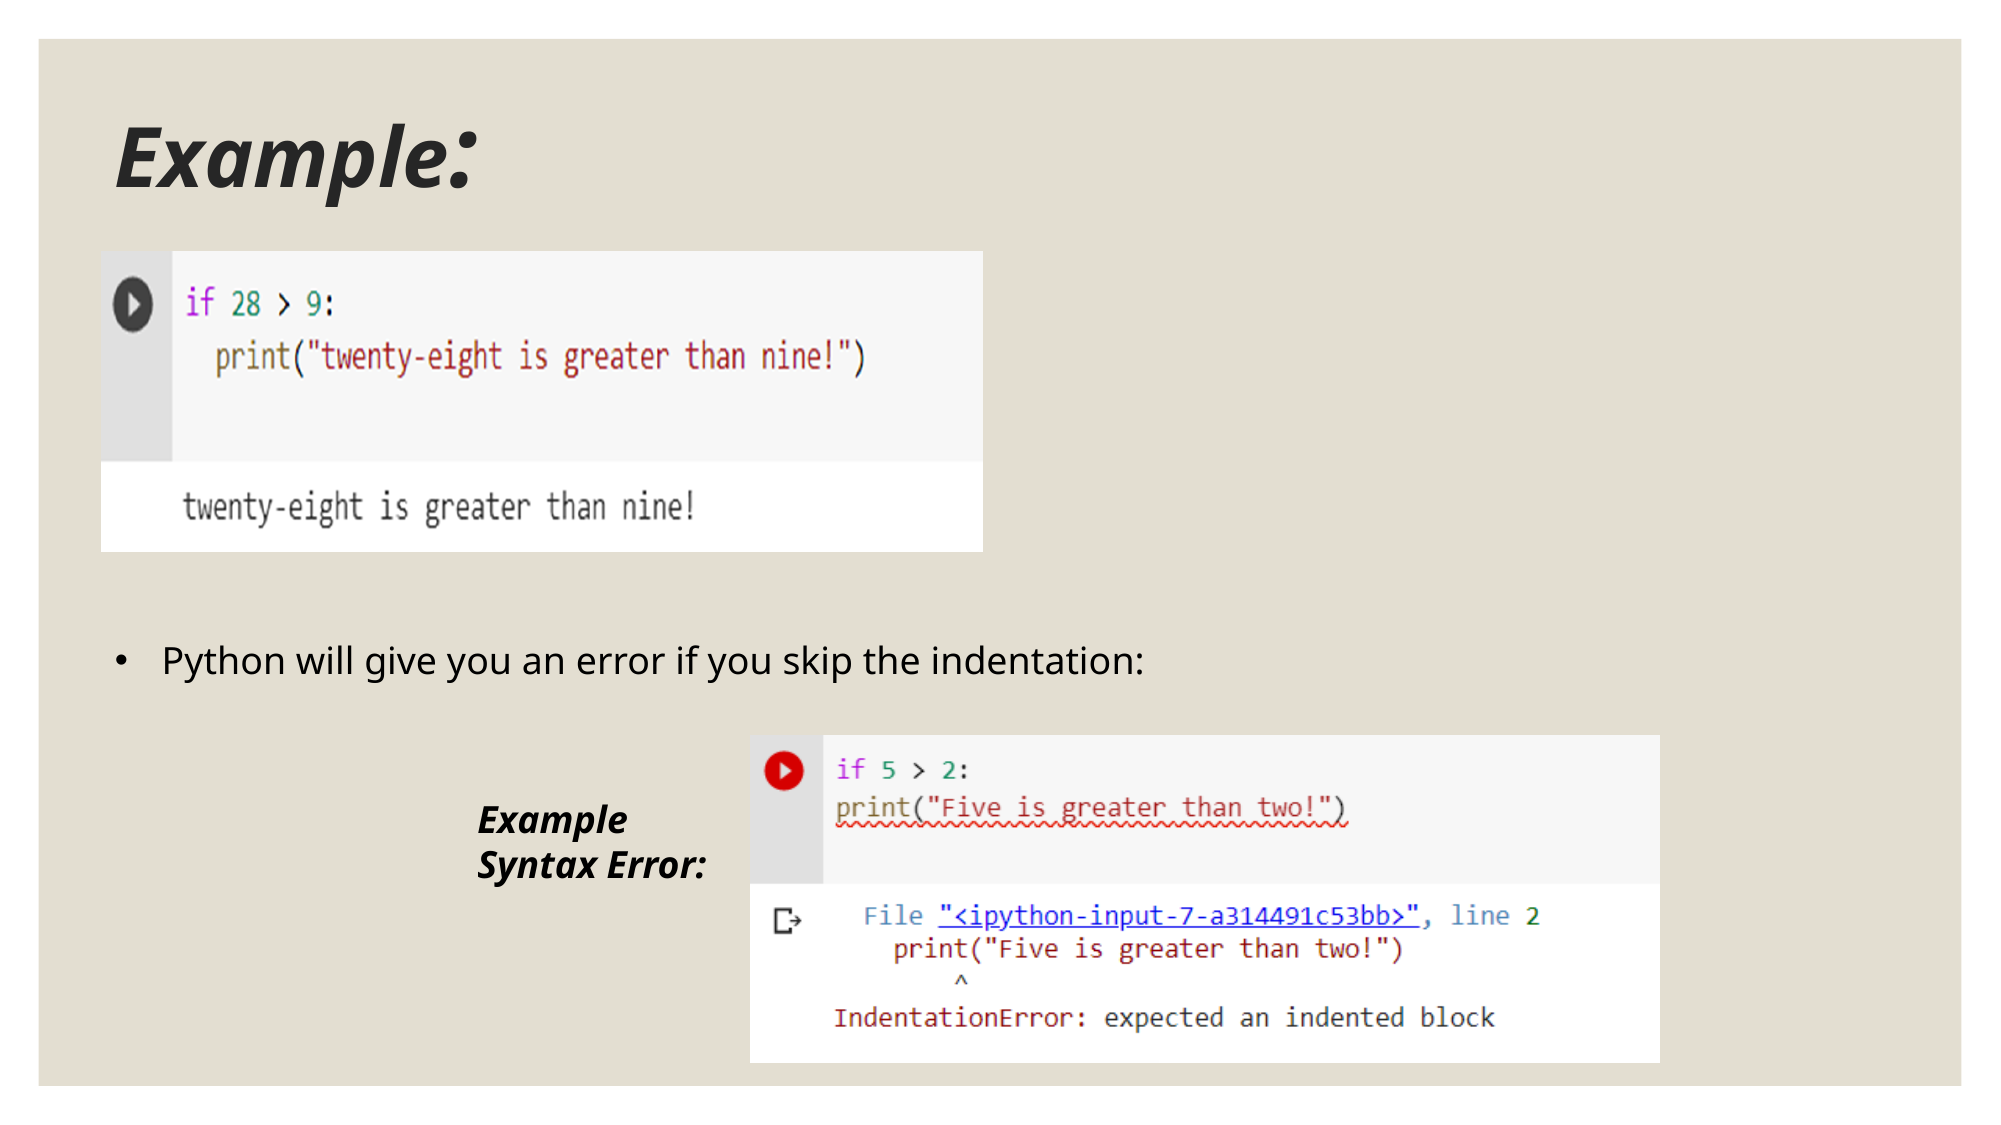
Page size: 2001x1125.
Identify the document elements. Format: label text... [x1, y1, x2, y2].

title Example: [99, 61, 713, 248]
text_box Example Syntax Error: [462, 788, 744, 894]
picture [749, 735, 1660, 1063]
text_box Python will give you an error if you skip the indentation: [99, 629, 1188, 690]
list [101, 251, 983, 552]
